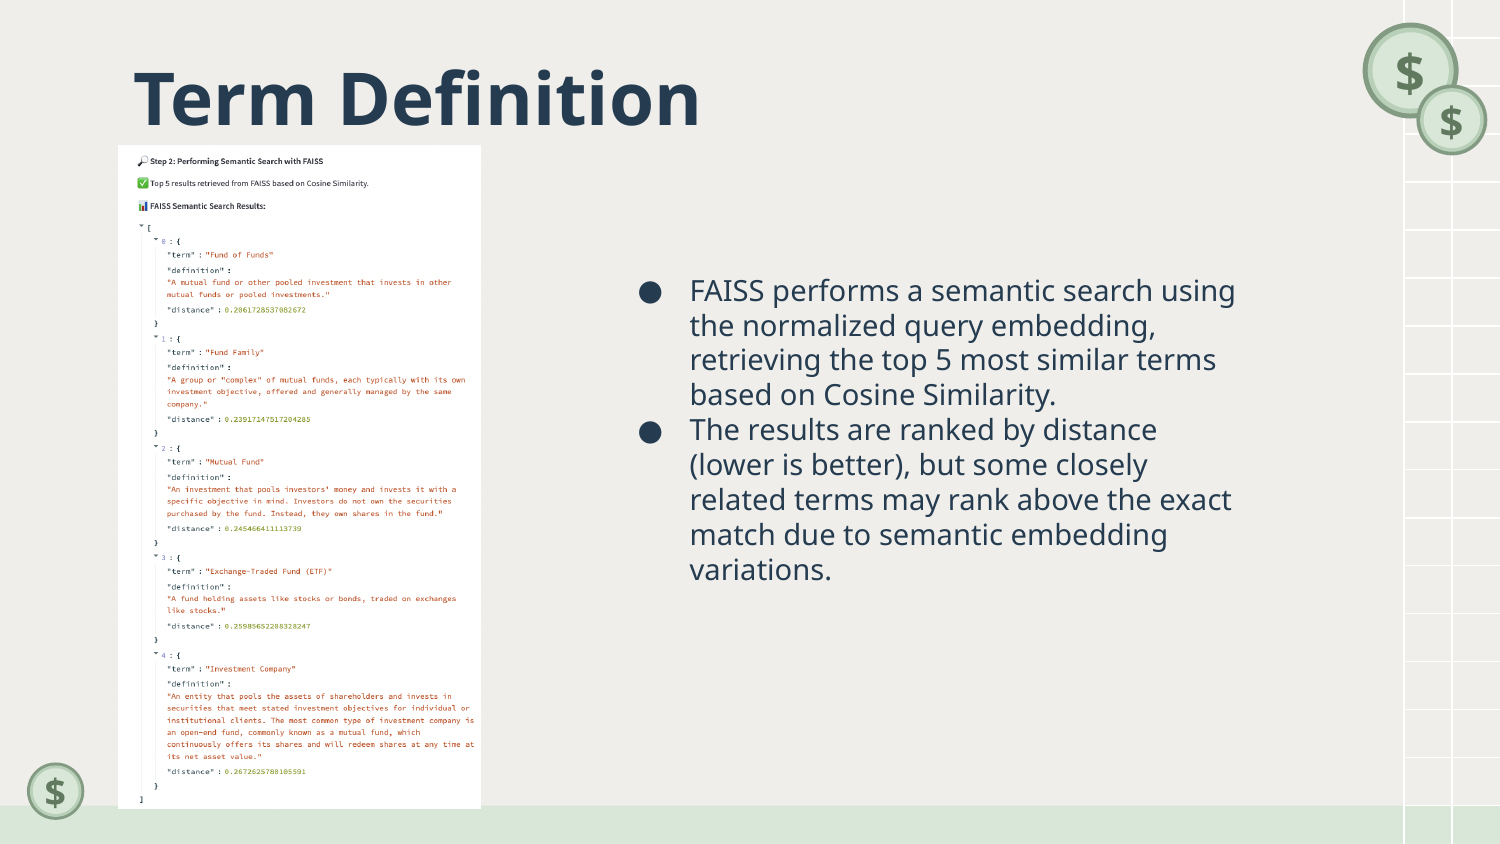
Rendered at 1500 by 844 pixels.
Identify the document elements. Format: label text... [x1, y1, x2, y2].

title Term Definition [118, 37, 1382, 132]
text_box FAISS performs a semantic search using the normalized query embedding, retrieving the top 5 most similar terms based on Cosine Similarity. The results are ranked by distance (lower is better), but some closely related terms may rank above the exact match due to semantic embedding variations. [599, 256, 1259, 637]
picture [117, 145, 481, 809]
